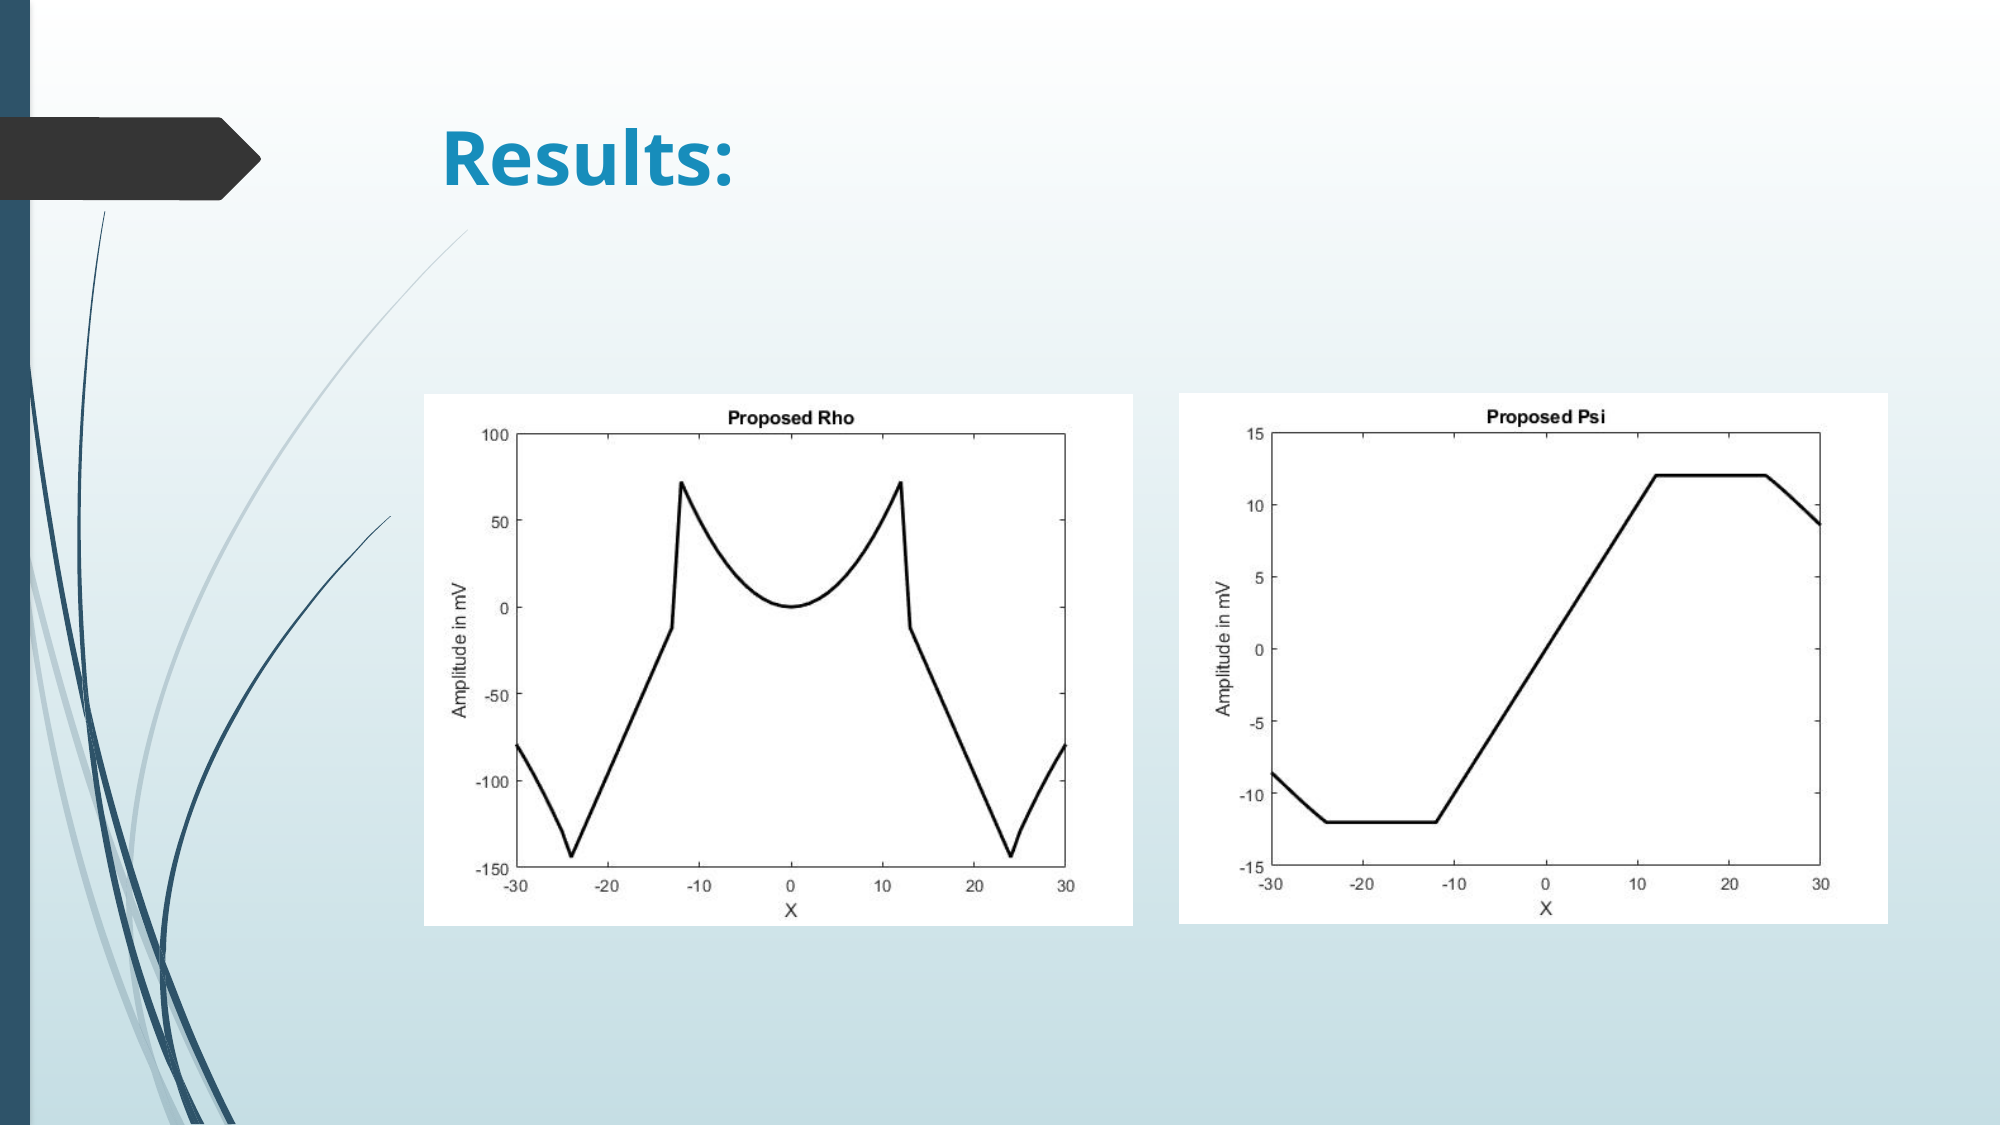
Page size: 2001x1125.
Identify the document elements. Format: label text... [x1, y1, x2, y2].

title Results: [425, 102, 1888, 313]
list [1179, 392, 1888, 925]
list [424, 394, 1133, 926]
